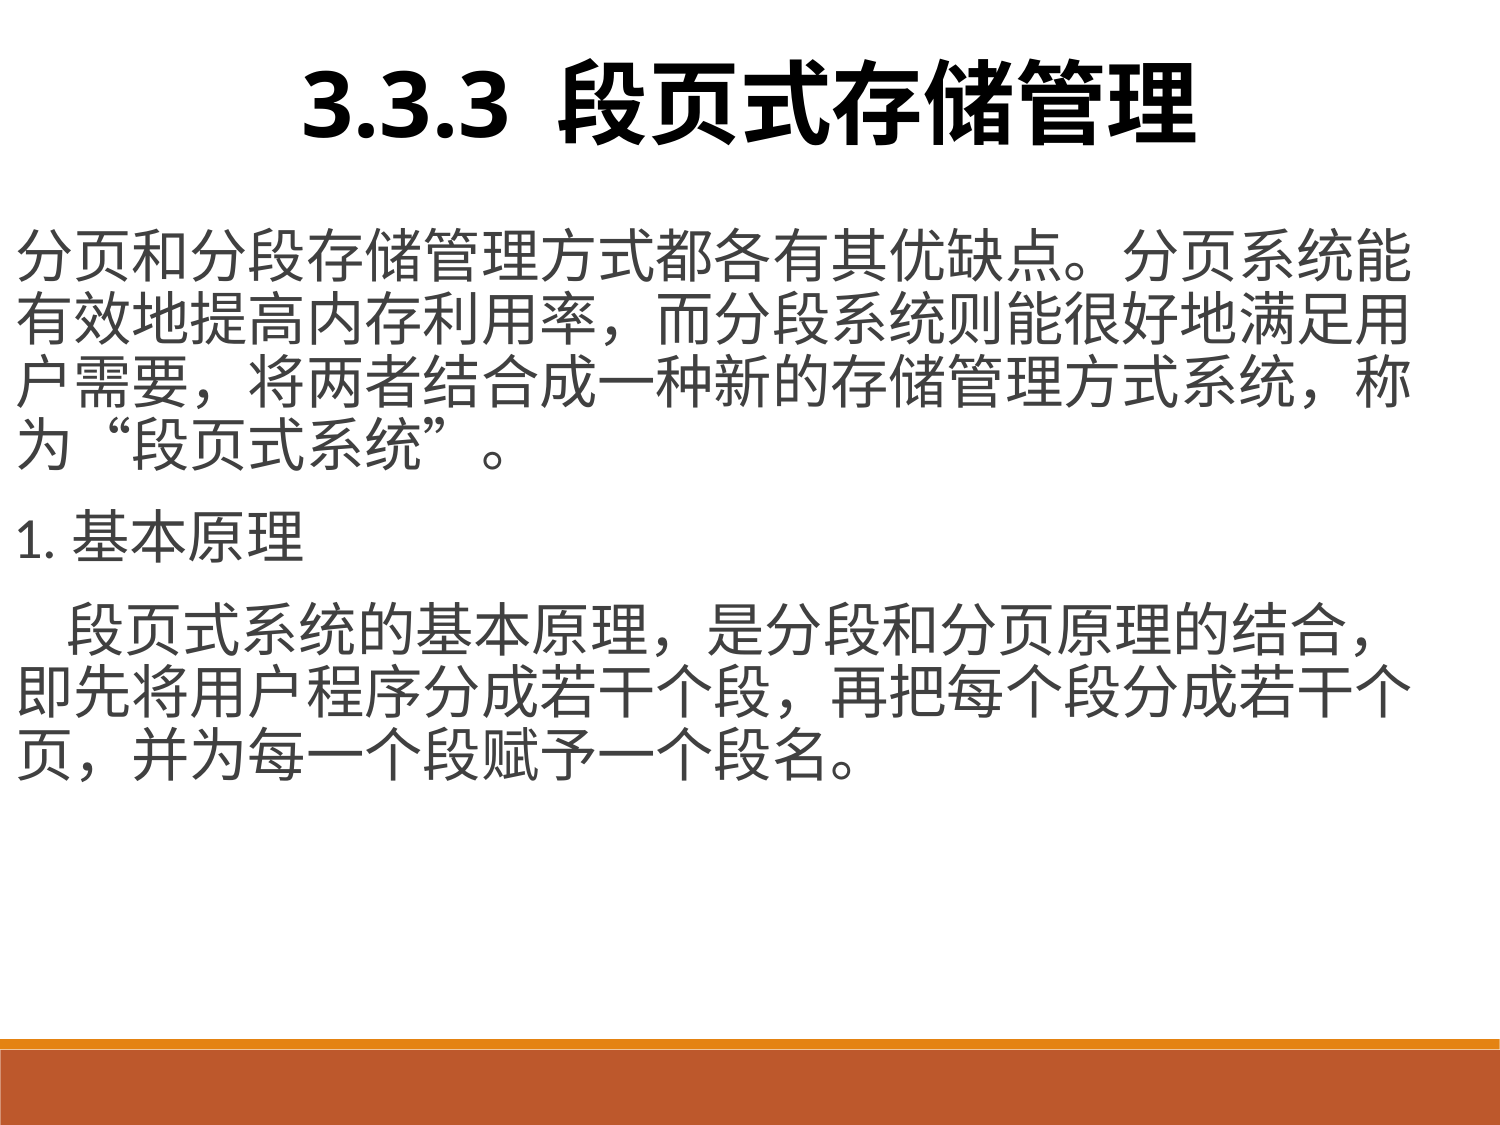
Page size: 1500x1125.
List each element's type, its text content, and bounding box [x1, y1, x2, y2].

title 3.3.3 段页式存储管理 [0, 7, 1500, 195]
list 分页和分段存储管理方式都各有其优缺点。分页系统能有效地提高内存利用率，而分段系统则能很好地满足用户需要，将两者结合成一种新的存储管理方式系统，称为“段页式系统”。 1.基本原理 段页式系统的基本原理，是分段和分页原理的结合，即先将用户程序分成若干个段，再把每个段分成若干个页，并为每一个段赋予一个段名。 [0, 220, 1418, 1012]
